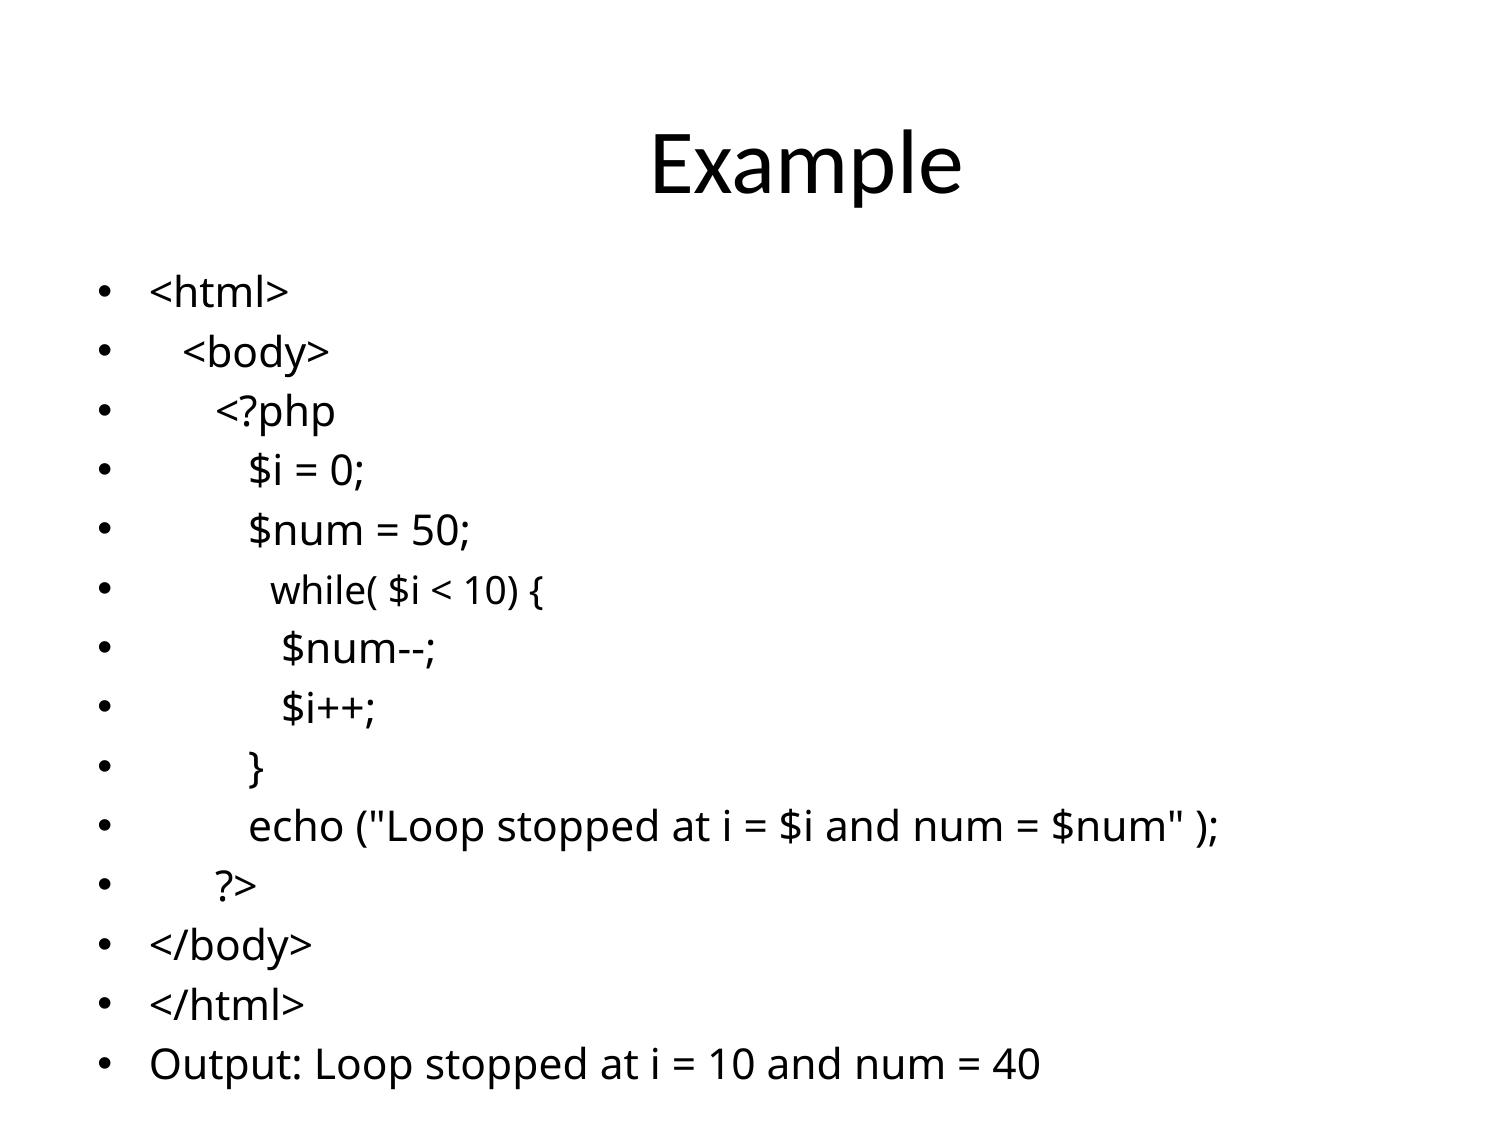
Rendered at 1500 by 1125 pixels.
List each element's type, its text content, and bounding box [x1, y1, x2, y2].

title Example [198, 84, 1416, 231]
list <html> <body> <?php $i = 0; $num = 50; while( $i < 10) { $num--; $i++; } echo ("Loop stopped at i = $i and num = $num" ); ?> </body> </html> Output: Loop stopped at i = 10 and num = 40 [82, 257, 1460, 1097]
